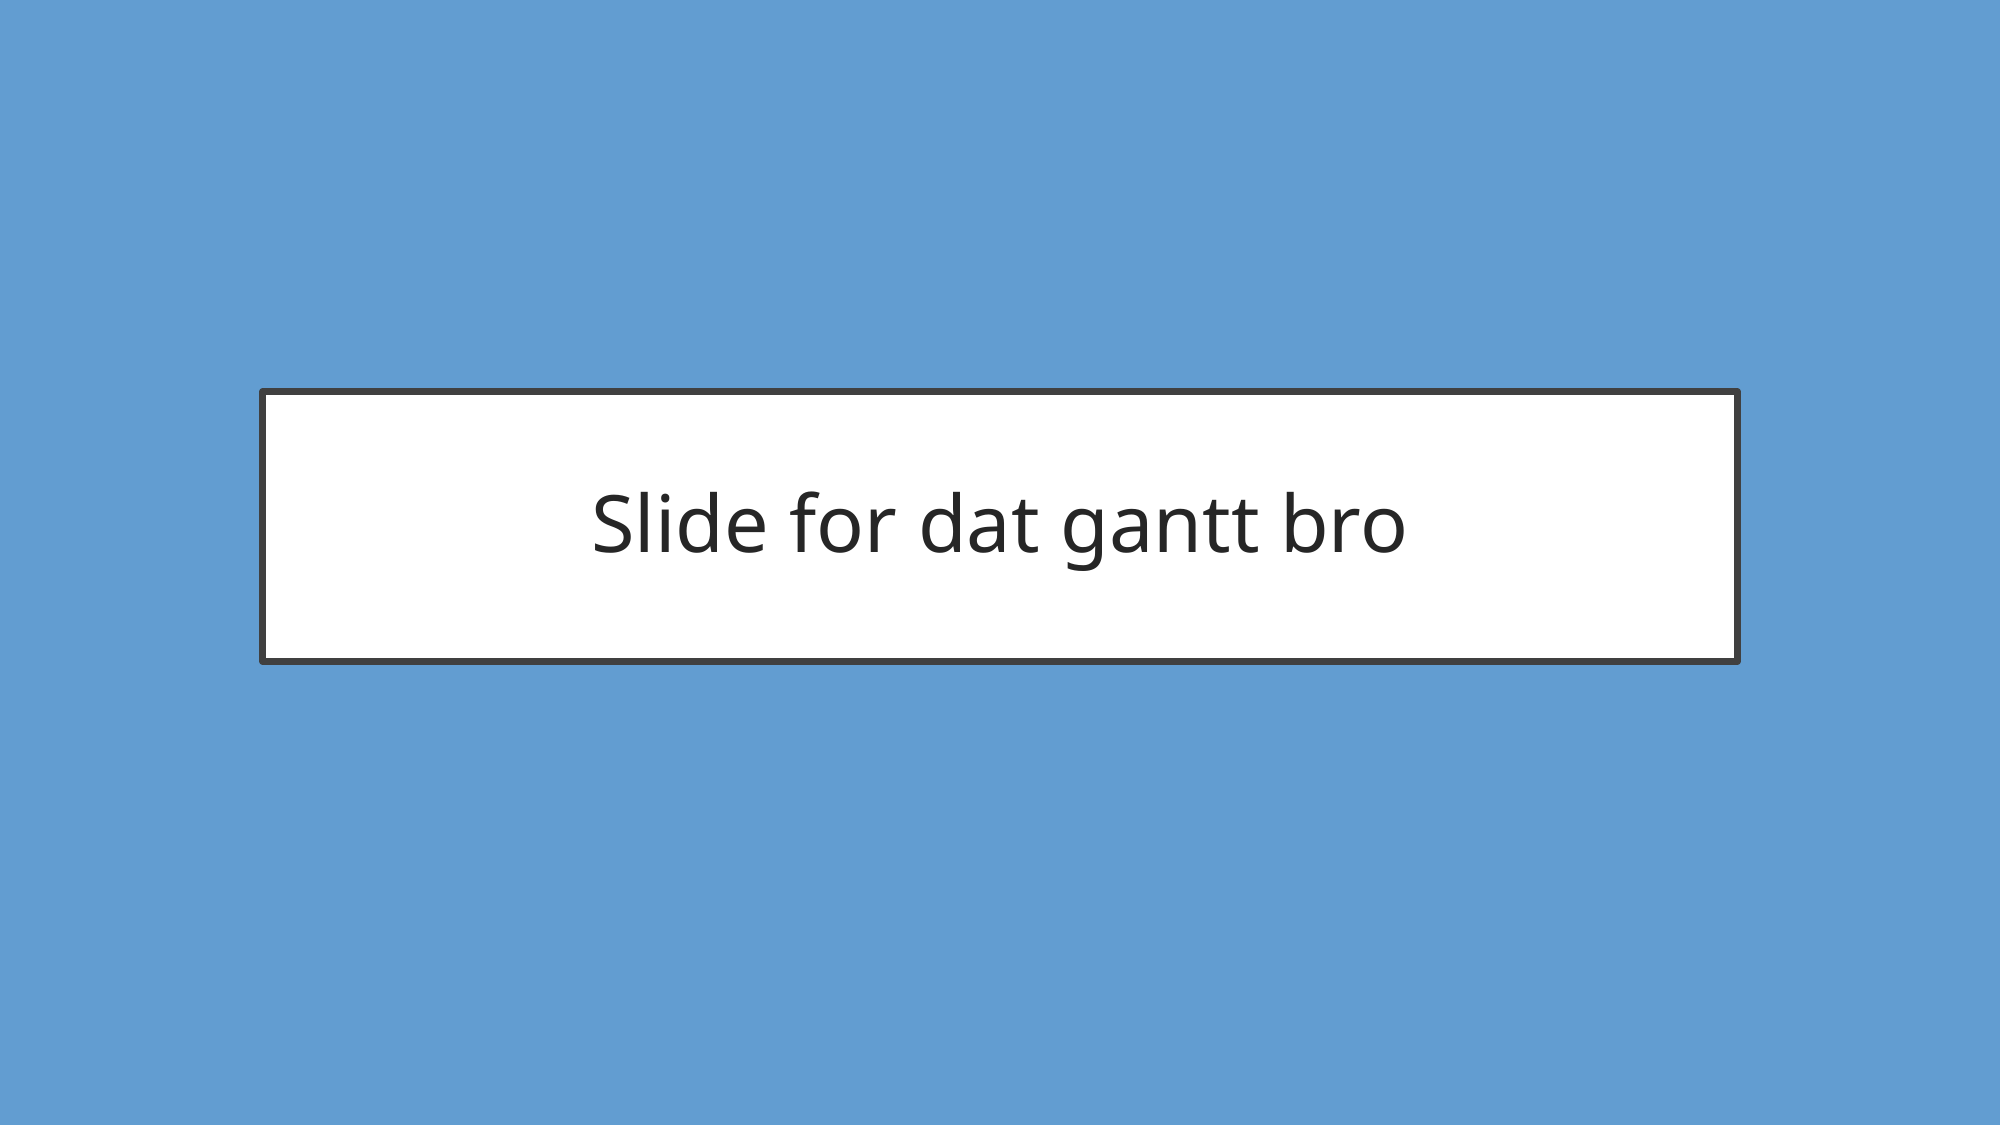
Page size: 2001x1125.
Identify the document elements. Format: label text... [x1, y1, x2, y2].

title Slide for dat gantt bro [259, 388, 1741, 665]
